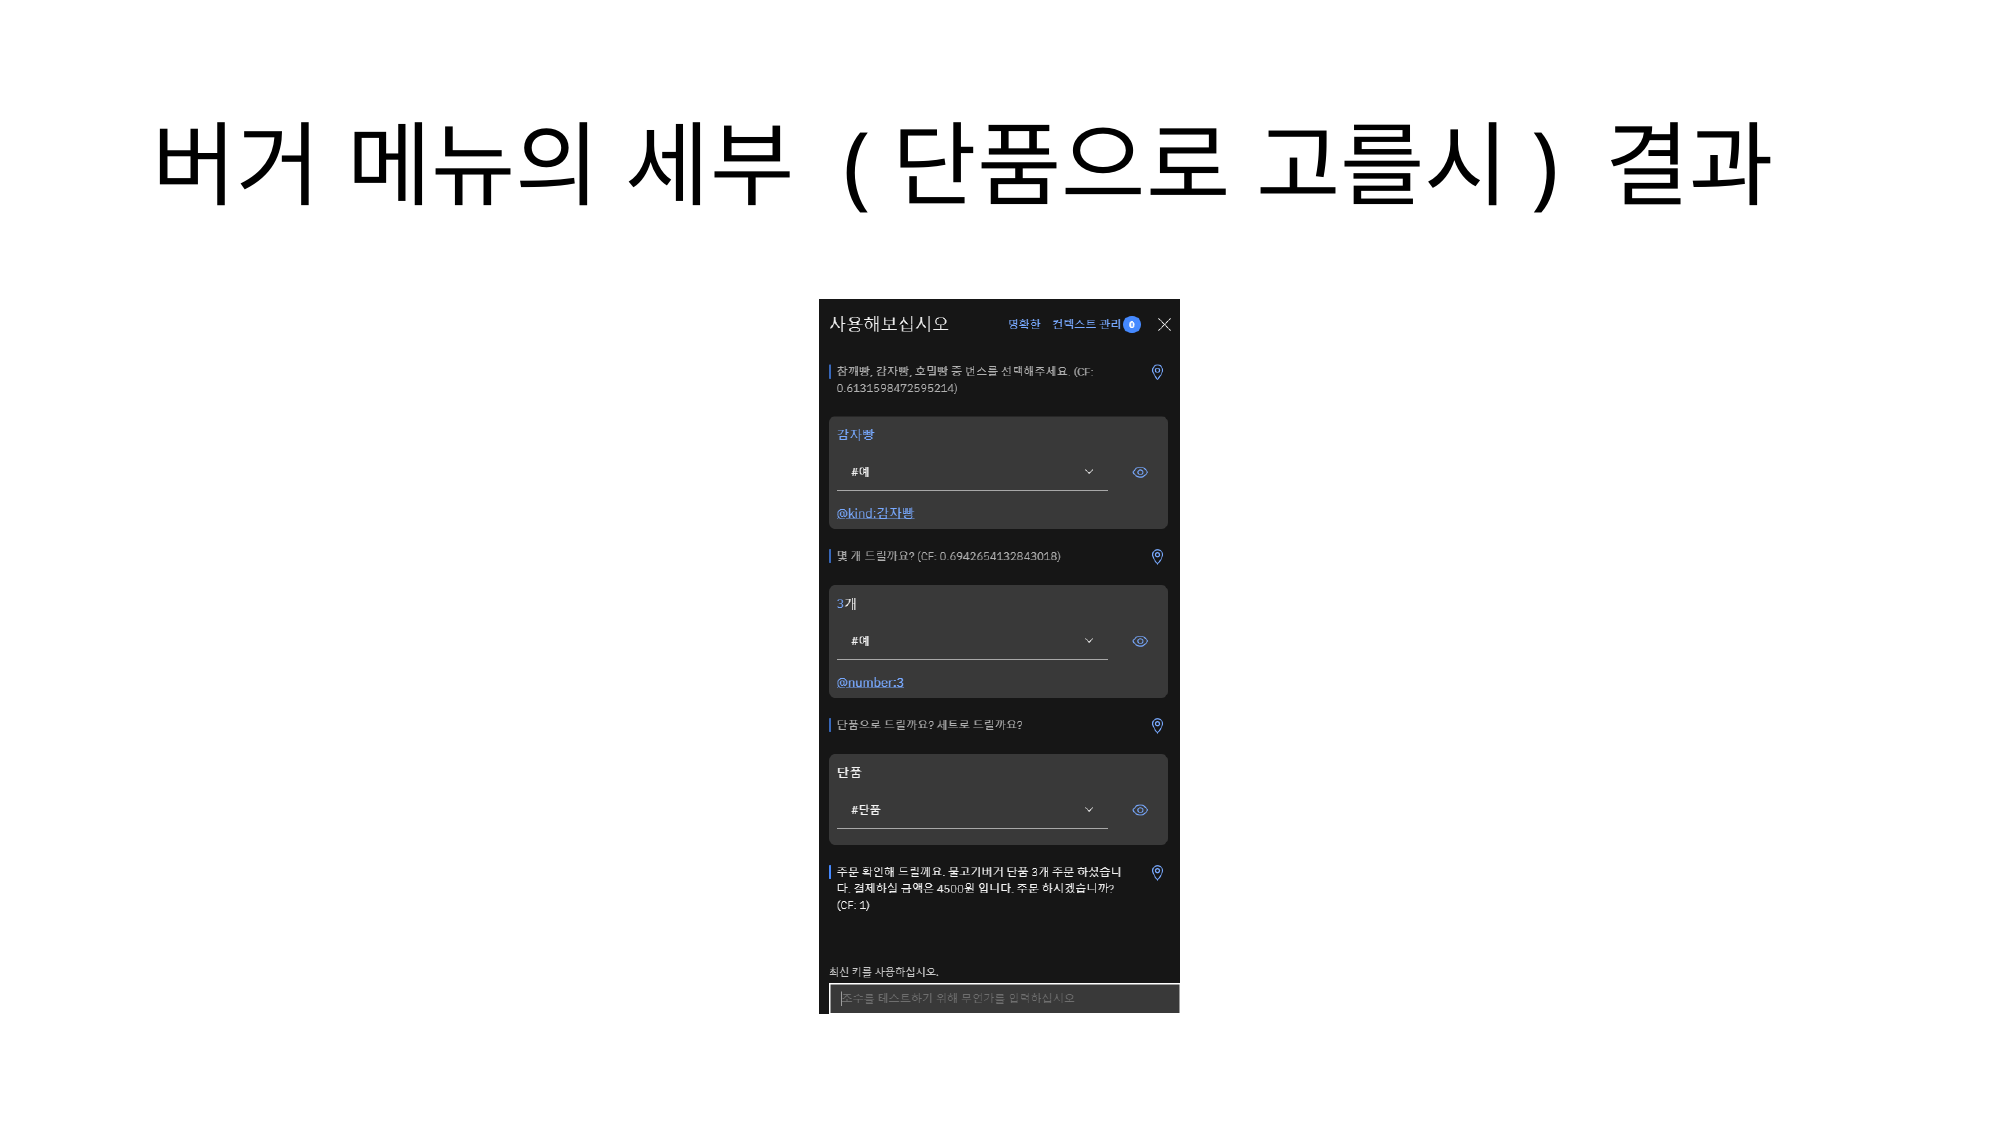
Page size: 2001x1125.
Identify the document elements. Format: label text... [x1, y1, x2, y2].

title 버거 메뉴의 세부 (단품으로 고를시) 결과 [137, 59, 1863, 278]
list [819, 299, 1181, 1014]
